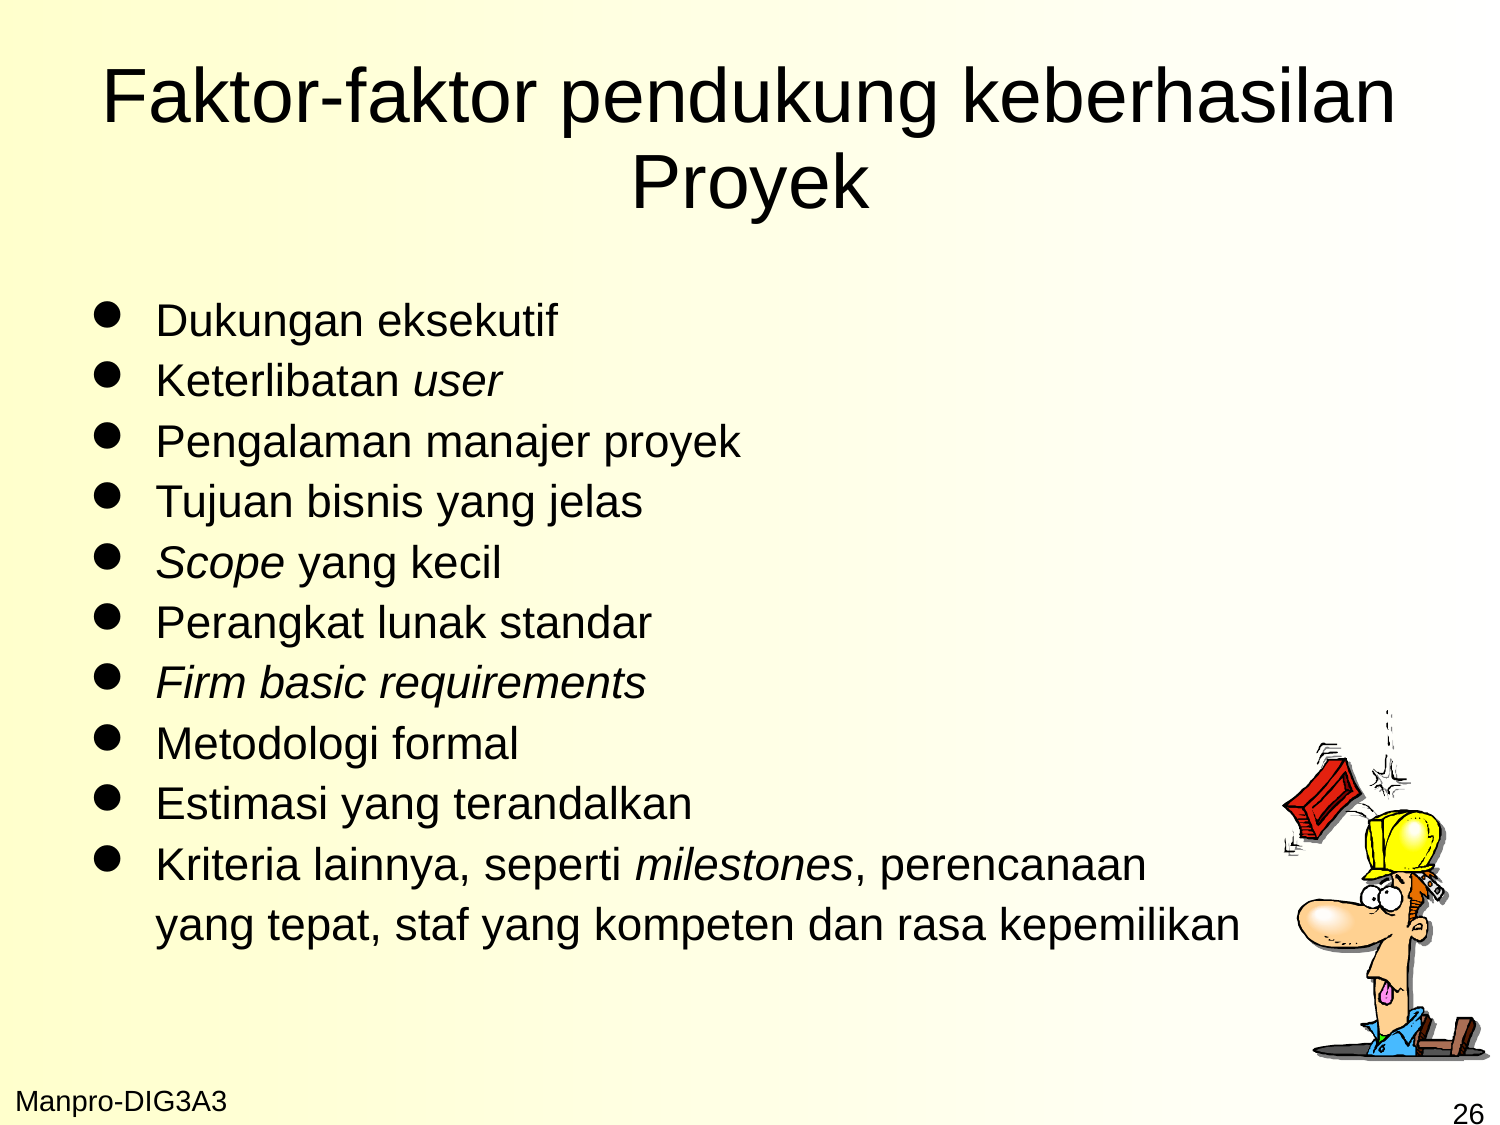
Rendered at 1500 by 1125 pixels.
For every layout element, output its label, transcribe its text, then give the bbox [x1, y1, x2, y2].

list Dukungan eksekutif Keterlibatan user Pengalaman manajer proyek Tujuan bisnis yang jelas Scope yang kecil Perangkat lunak standar Firm basic requirements Metodologi formal Estimasi yang terandalkan Kriteria lainnya, seperti milestones, perencanaan yang tepat, staf yang kompeten dan rasa kepemilikan [75, 287, 1425, 1005]
slide_number 26 [1149, 1087, 1500, 1125]
footer Manpro-DIG3A3 [0, 1074, 1026, 1125]
title Faktor-faktor pendukung keberhasilan Proyek [75, 45, 1425, 233]
